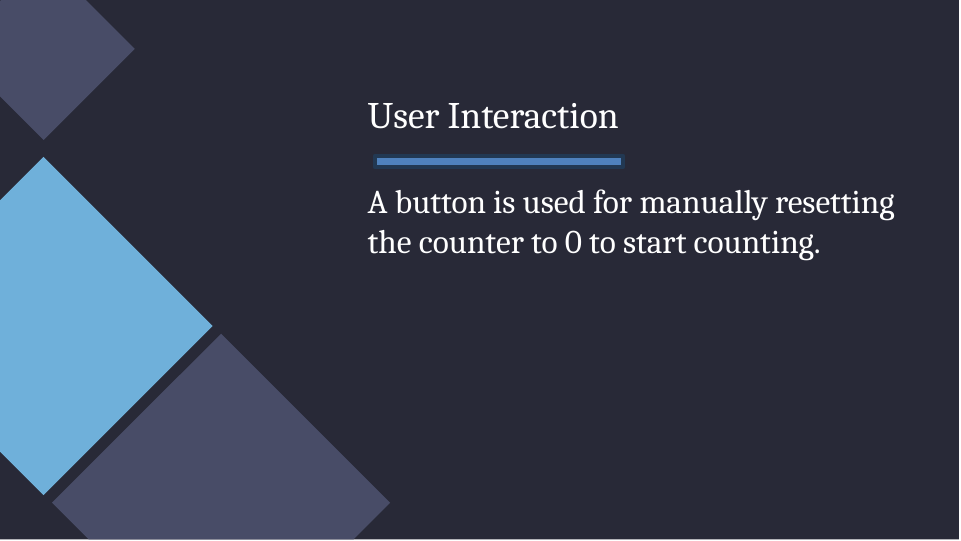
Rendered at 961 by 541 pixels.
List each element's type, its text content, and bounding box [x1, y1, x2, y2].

title User Interaction A button is used for manually resetting the counter to 0 to start counting. [367, 90, 941, 263]
text_box [373, 154, 625, 169]
